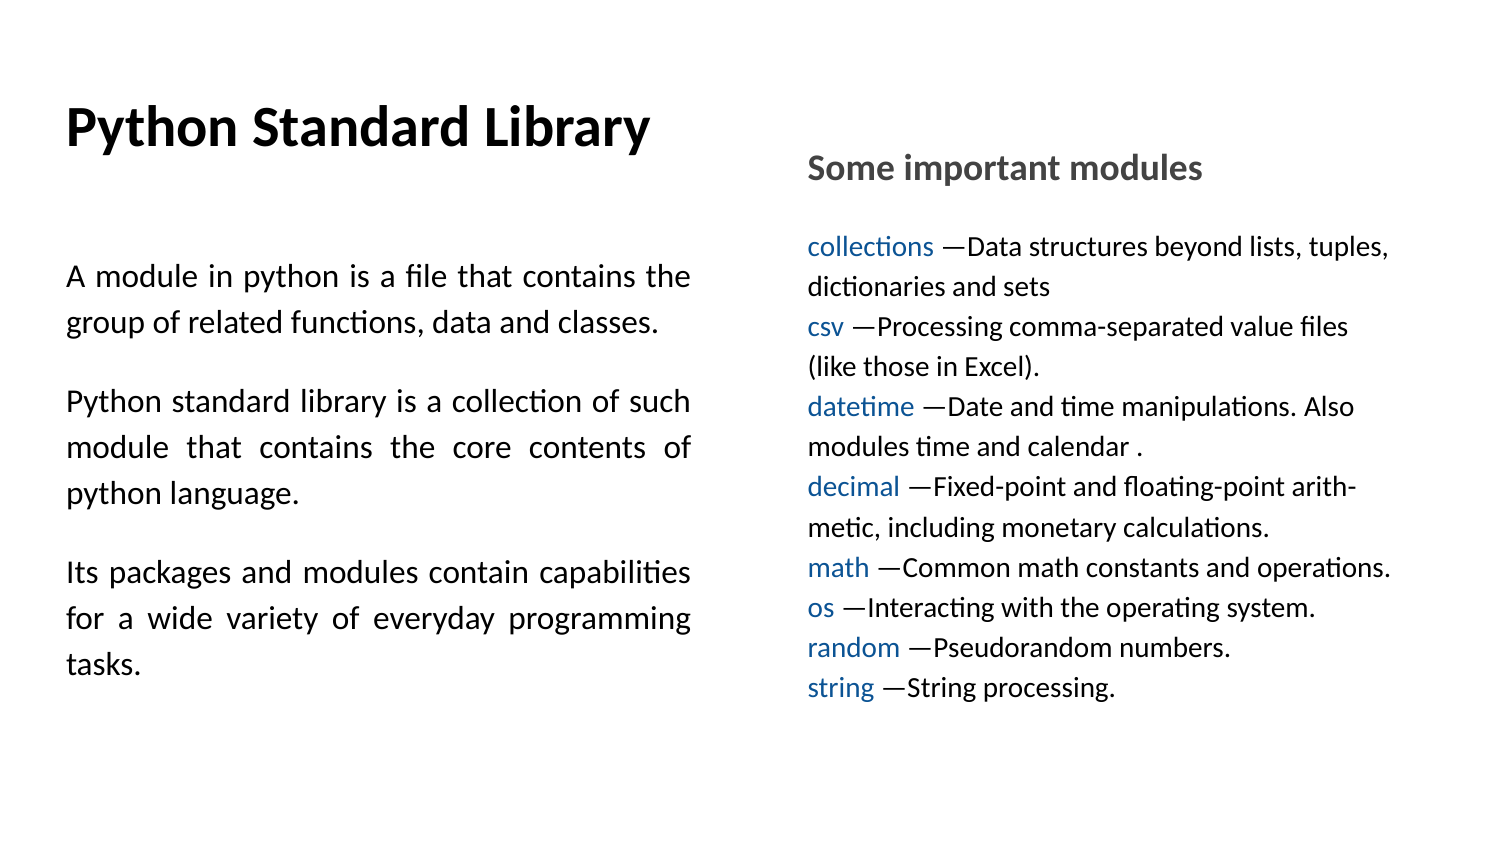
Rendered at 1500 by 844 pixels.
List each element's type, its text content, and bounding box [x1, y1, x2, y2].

title Python Standard Library [51, 72, 1449, 167]
list A module in python is a file that contains the group of related functions, data and classes. Python standard library is a collection of such module that contains the core contents of python language. Its packages and modules contain capabilities for a wide variety of everyday programming tasks. [51, 233, 708, 694]
list Some important modules collections —Data structures beyond lists, tuples, dictionaries and sets csv —Processing comma-separated value files (like those in Excel). datetime —Date and time manipulations. Also modules time and calendar . decimal —Fixed-point and floating-point arith- metic, including monetary calculations. math —Common math constants and operations. os —Interacting with the operating system. random —Pseudorandom numbers. string —String processing. [792, 121, 1449, 723]
